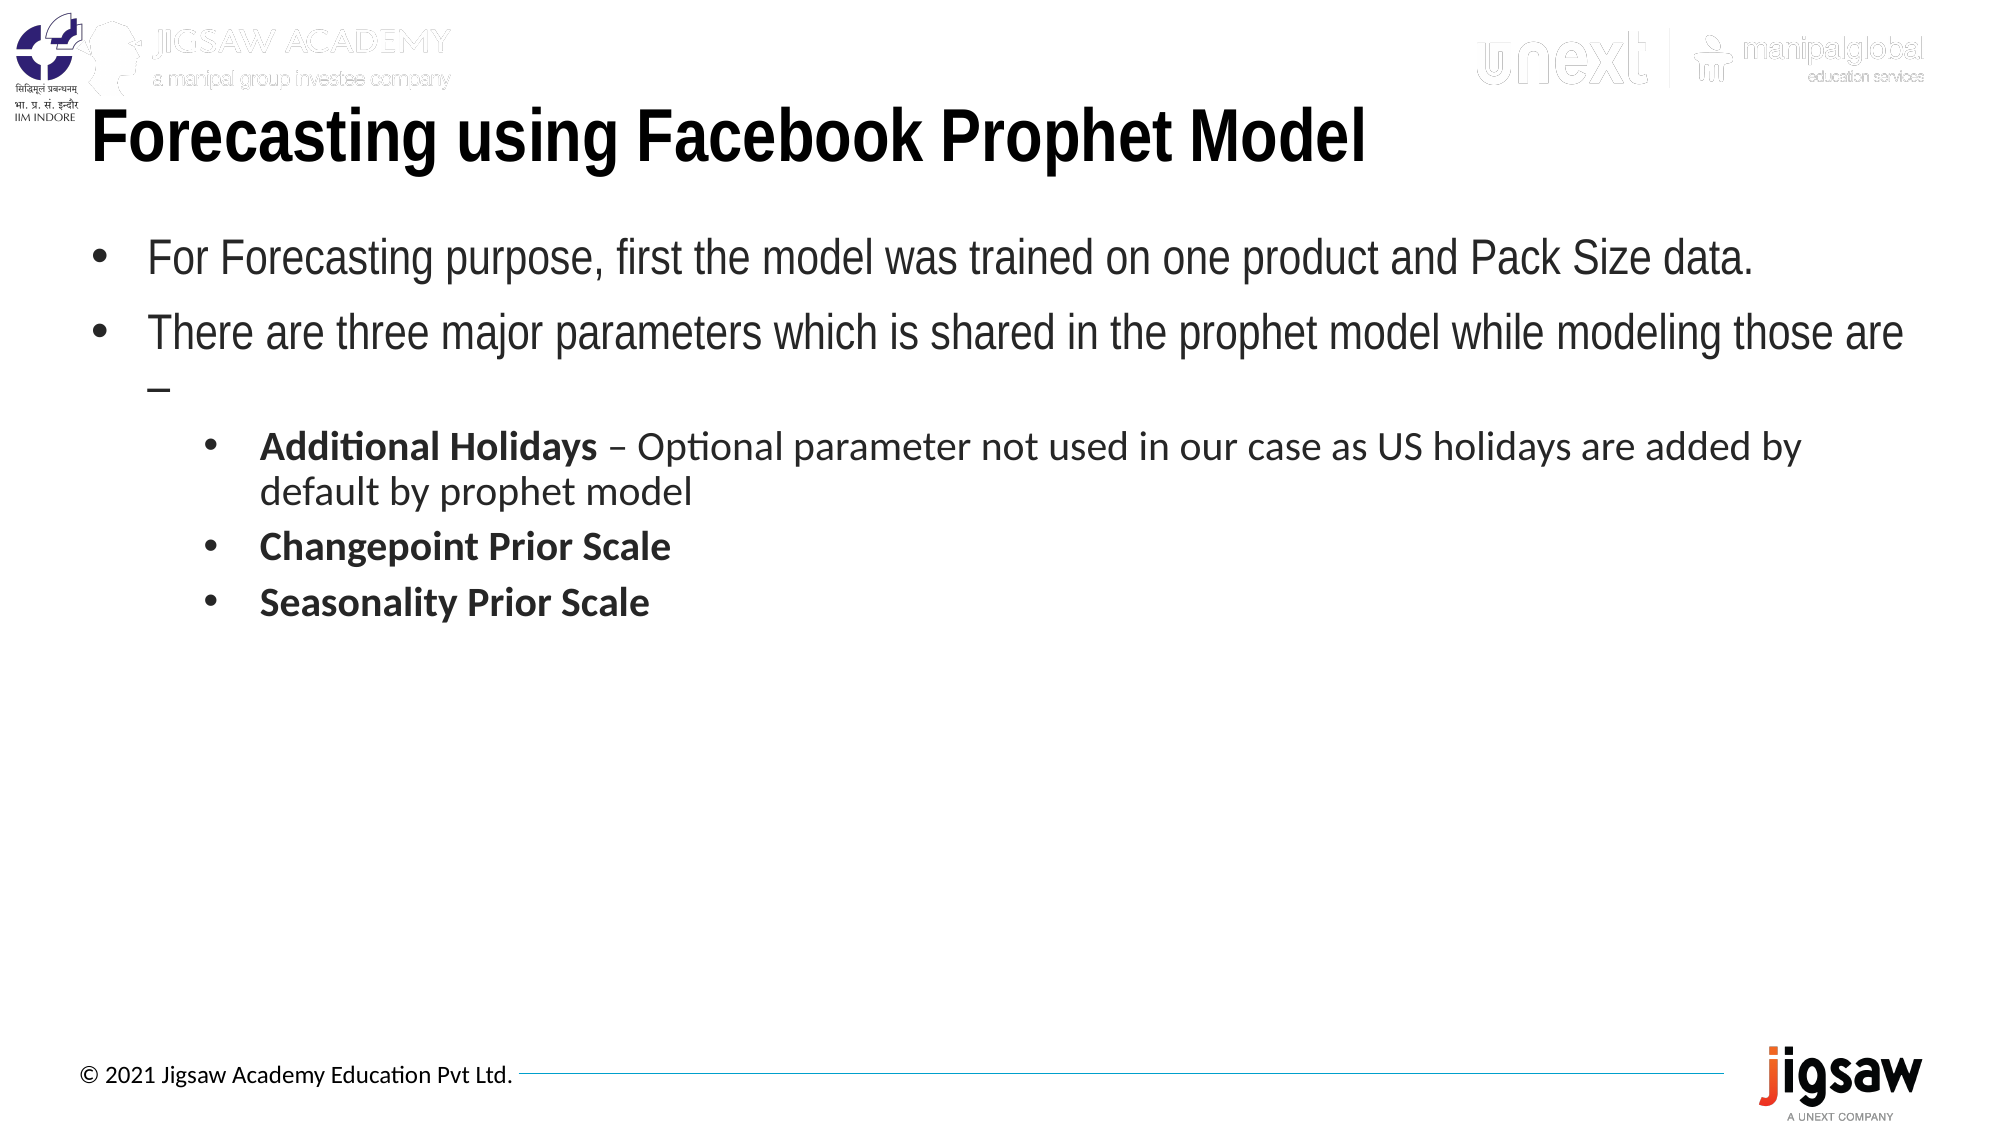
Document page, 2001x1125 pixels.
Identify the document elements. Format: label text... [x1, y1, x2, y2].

list For Forecasting purpose, first the model was trained on one product and Pack Size data. There are three major parameters which is shared in the prophet model while modeling those are – Additional Holidays – Optional parameter not used in our case as US holidays are added by default by prophet model Changepoint Prior Scale Seasonality Prior Scale [76, 223, 1924, 1104]
picture [14, 12, 451, 122]
title Forecasting using Facebook Prophet Model [76, 78, 1924, 196]
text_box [1476, 28, 1924, 89]
picture [1753, 1042, 1928, 1125]
